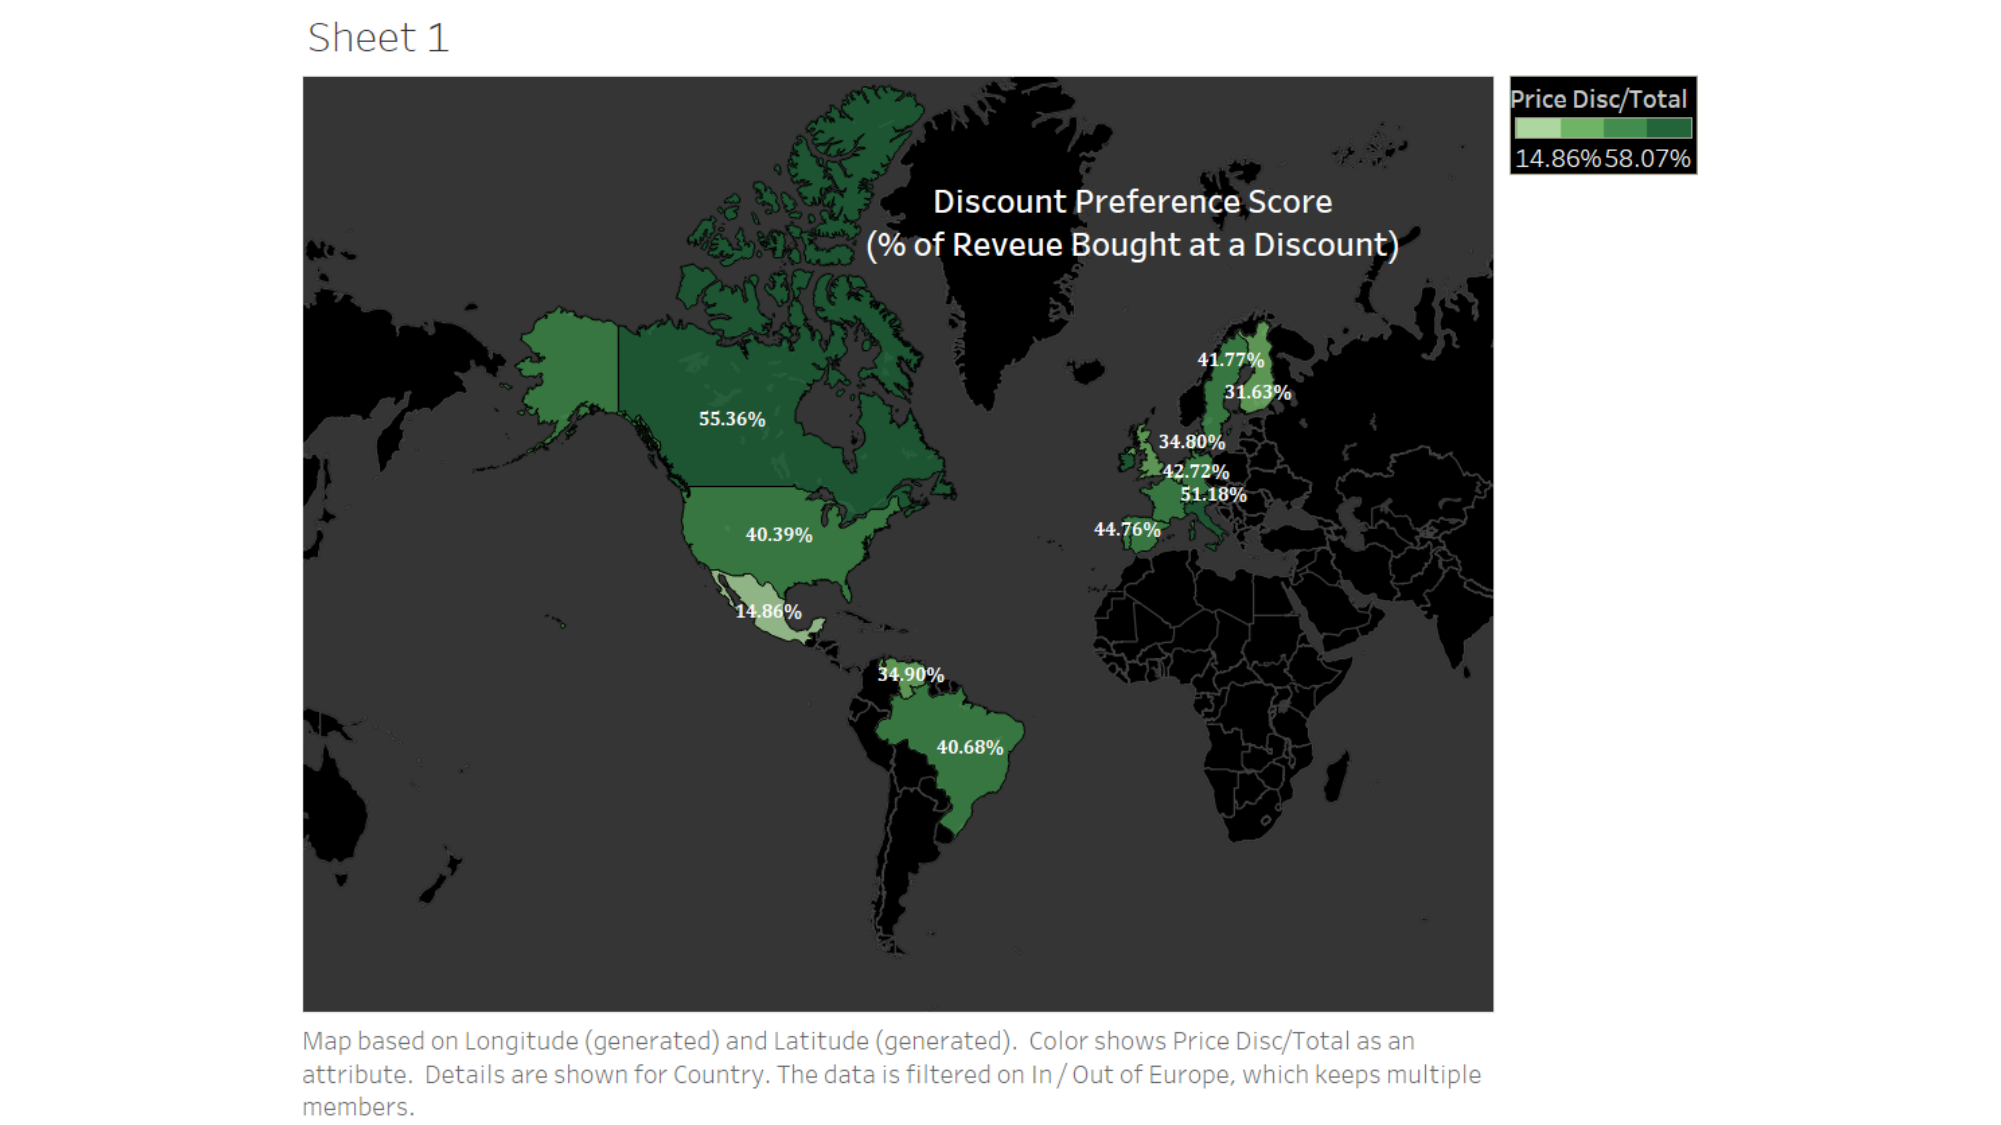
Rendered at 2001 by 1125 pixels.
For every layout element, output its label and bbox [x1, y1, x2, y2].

picture [302, 0, 1698, 1125]
